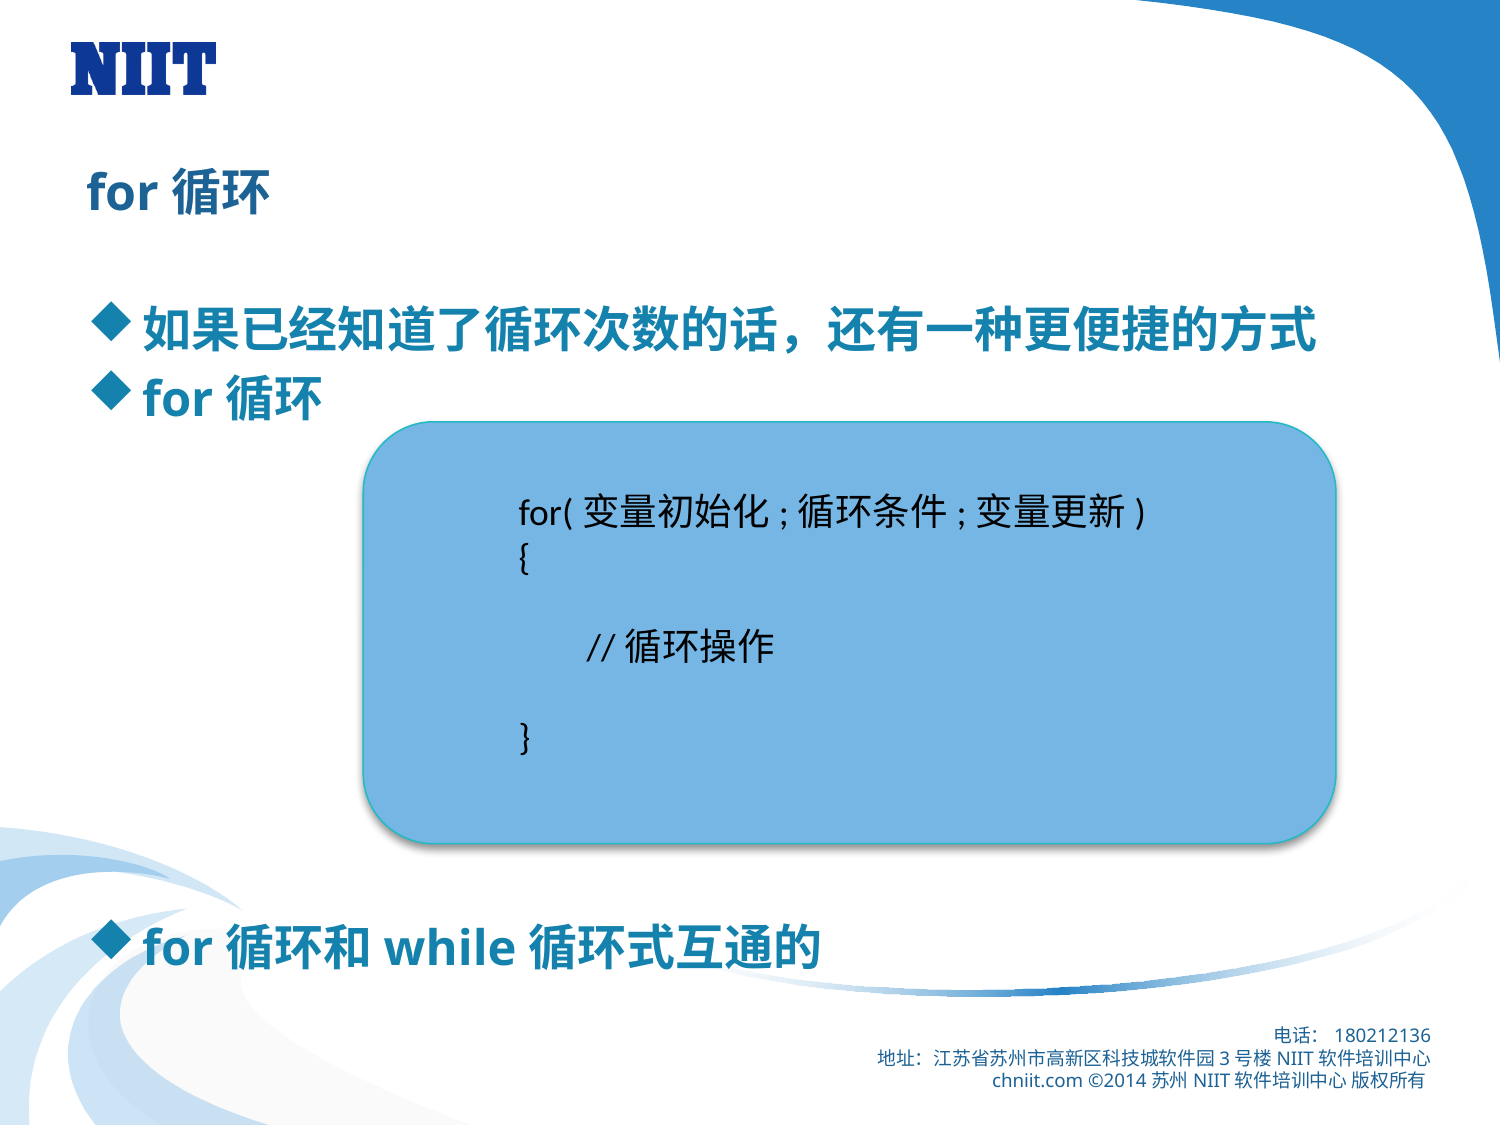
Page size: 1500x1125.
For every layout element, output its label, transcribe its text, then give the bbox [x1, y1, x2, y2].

title for循环 [71, 131, 1422, 250]
picture [71, 42, 216, 95]
list 如果已经知道了循环次数的话，还有一种更便捷的方式 for循环 for循环和while循环式互通的 [72, 291, 1425, 983]
text_box [362, 421, 1337, 845]
text_box for(变量初始化;循环条件;变量更新) { //循环操作 } [503, 480, 1254, 766]
